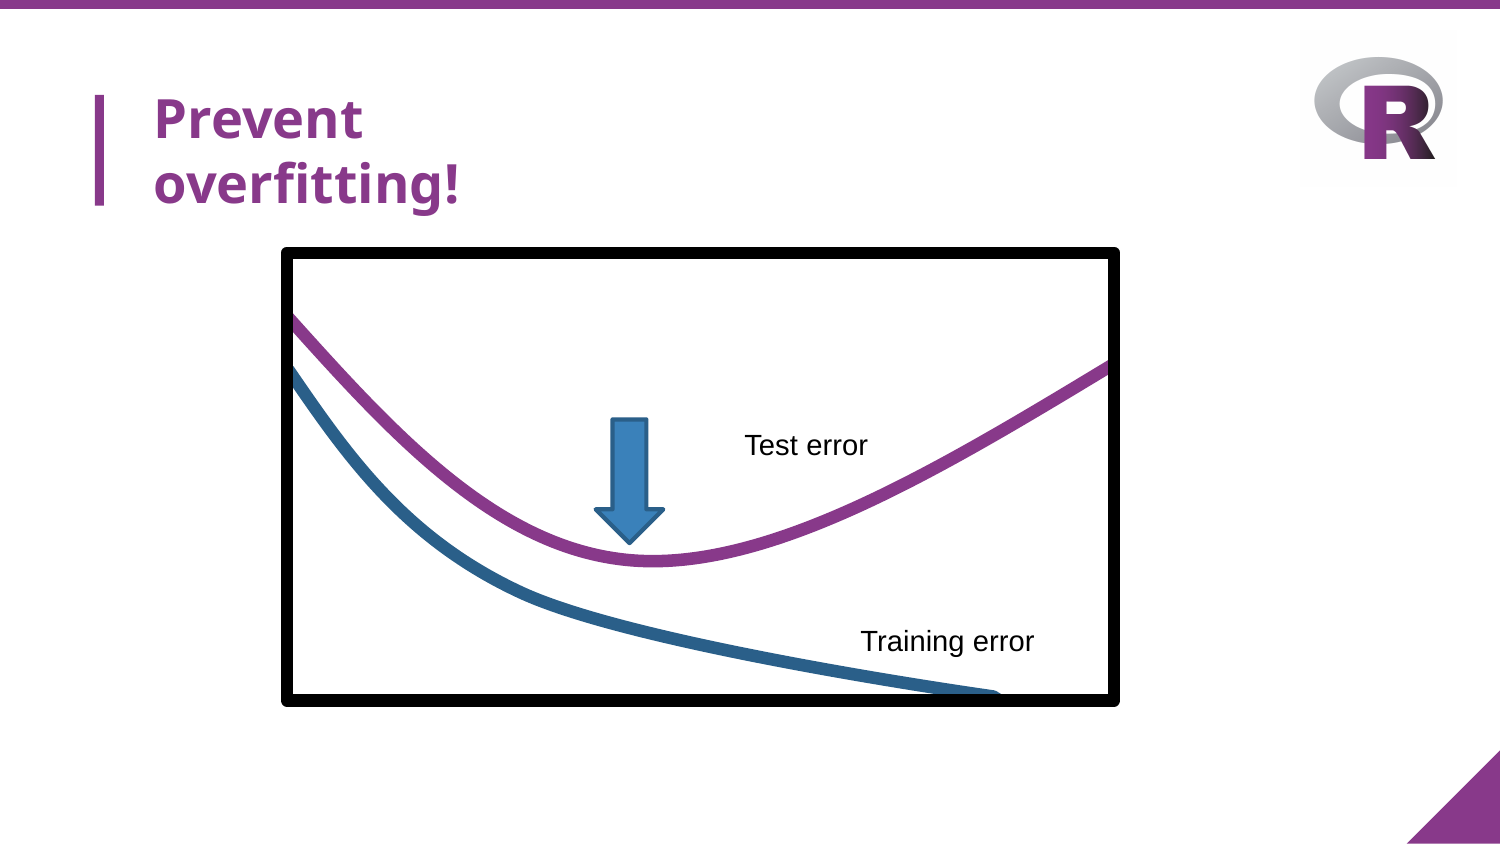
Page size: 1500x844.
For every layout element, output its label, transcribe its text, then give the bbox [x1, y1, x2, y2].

text_box Training error [845, 615, 1055, 665]
text_box [593, 417, 666, 546]
text_box Test error [729, 419, 939, 470]
picture [1300, 30, 1457, 187]
title Prevent overfitting! [138, 69, 668, 210]
text_box [285, 251, 1116, 702]
